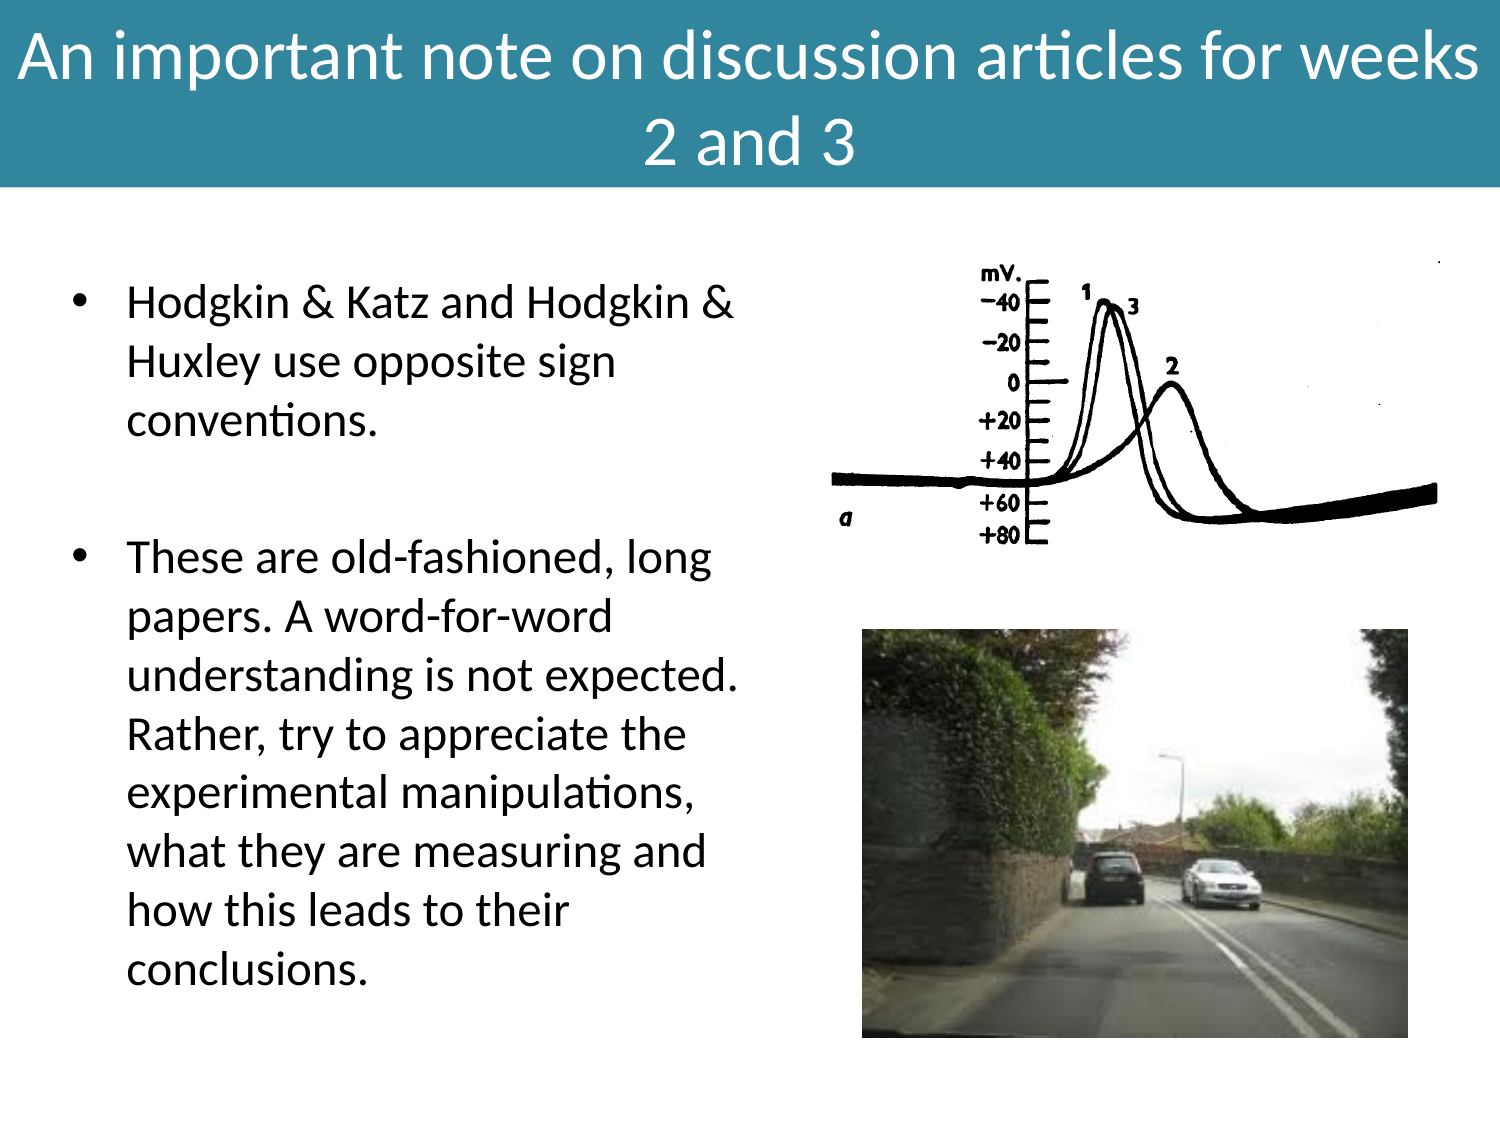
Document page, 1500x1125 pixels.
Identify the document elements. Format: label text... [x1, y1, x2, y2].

text_box An important note on discussion articles for weeks 2 and 3 [0, 0, 1500, 188]
picture [862, 629, 1408, 1038]
picture [818, 254, 1446, 563]
list Hodgkin & Katz and Hodgkin & Huxley use opposite sign conventions. These are old-fashioned, long papers. A word-for-word understanding is not expected. Rather, try to appreciate the experimental manipulations, what they are measuring and how this leads to their conclusions. [56, 262, 819, 1005]
